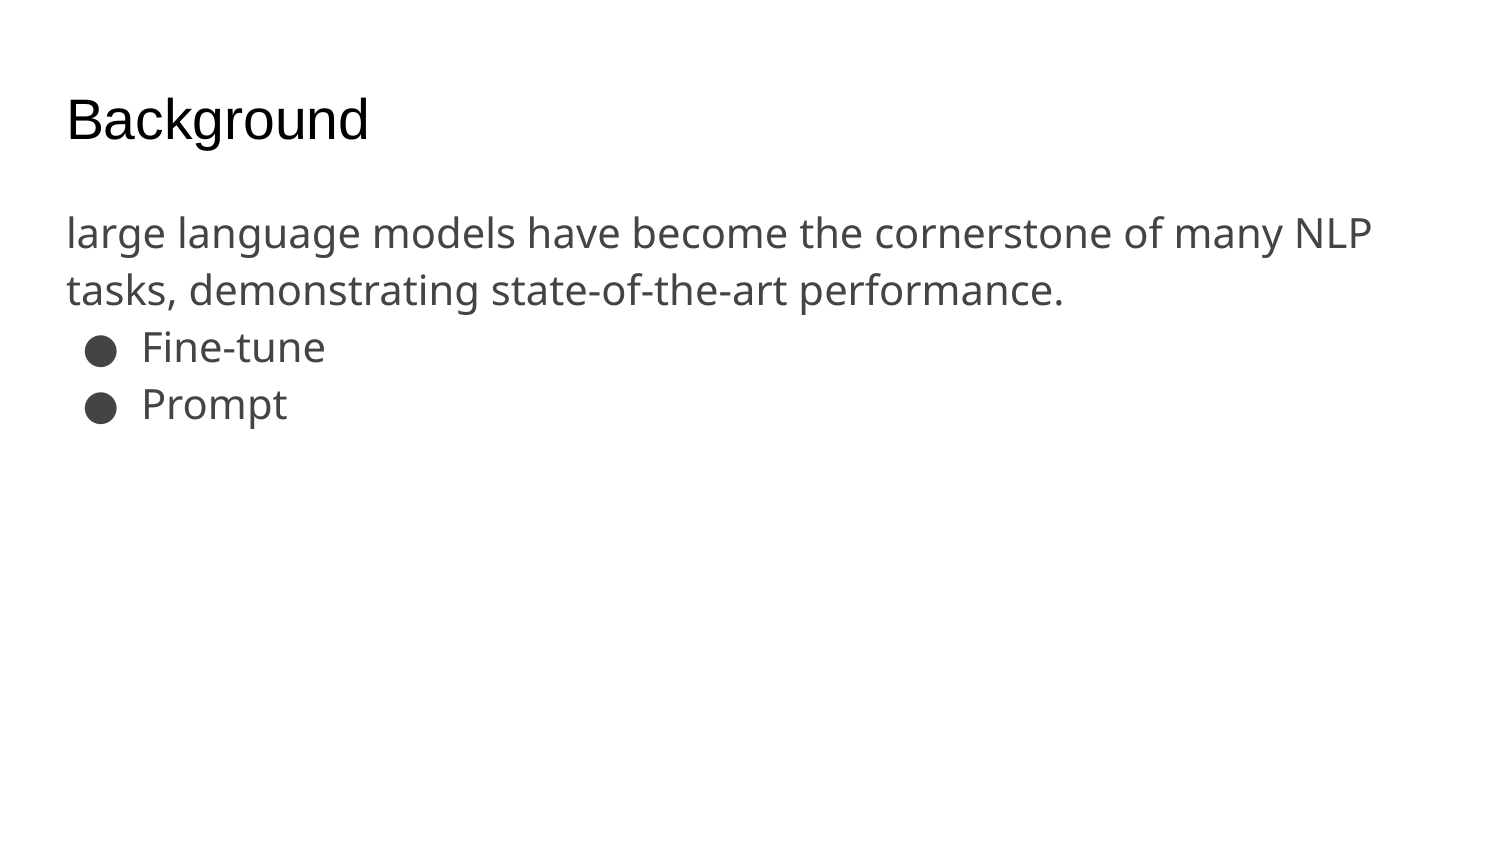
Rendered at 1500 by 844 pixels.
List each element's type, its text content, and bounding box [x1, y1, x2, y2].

list large language models have become the cornerstone of many NLP tasks, demonstrating state-of-the-art performance. Fine-tune Prompt [51, 189, 1449, 750]
title Background [51, 72, 1449, 167]
